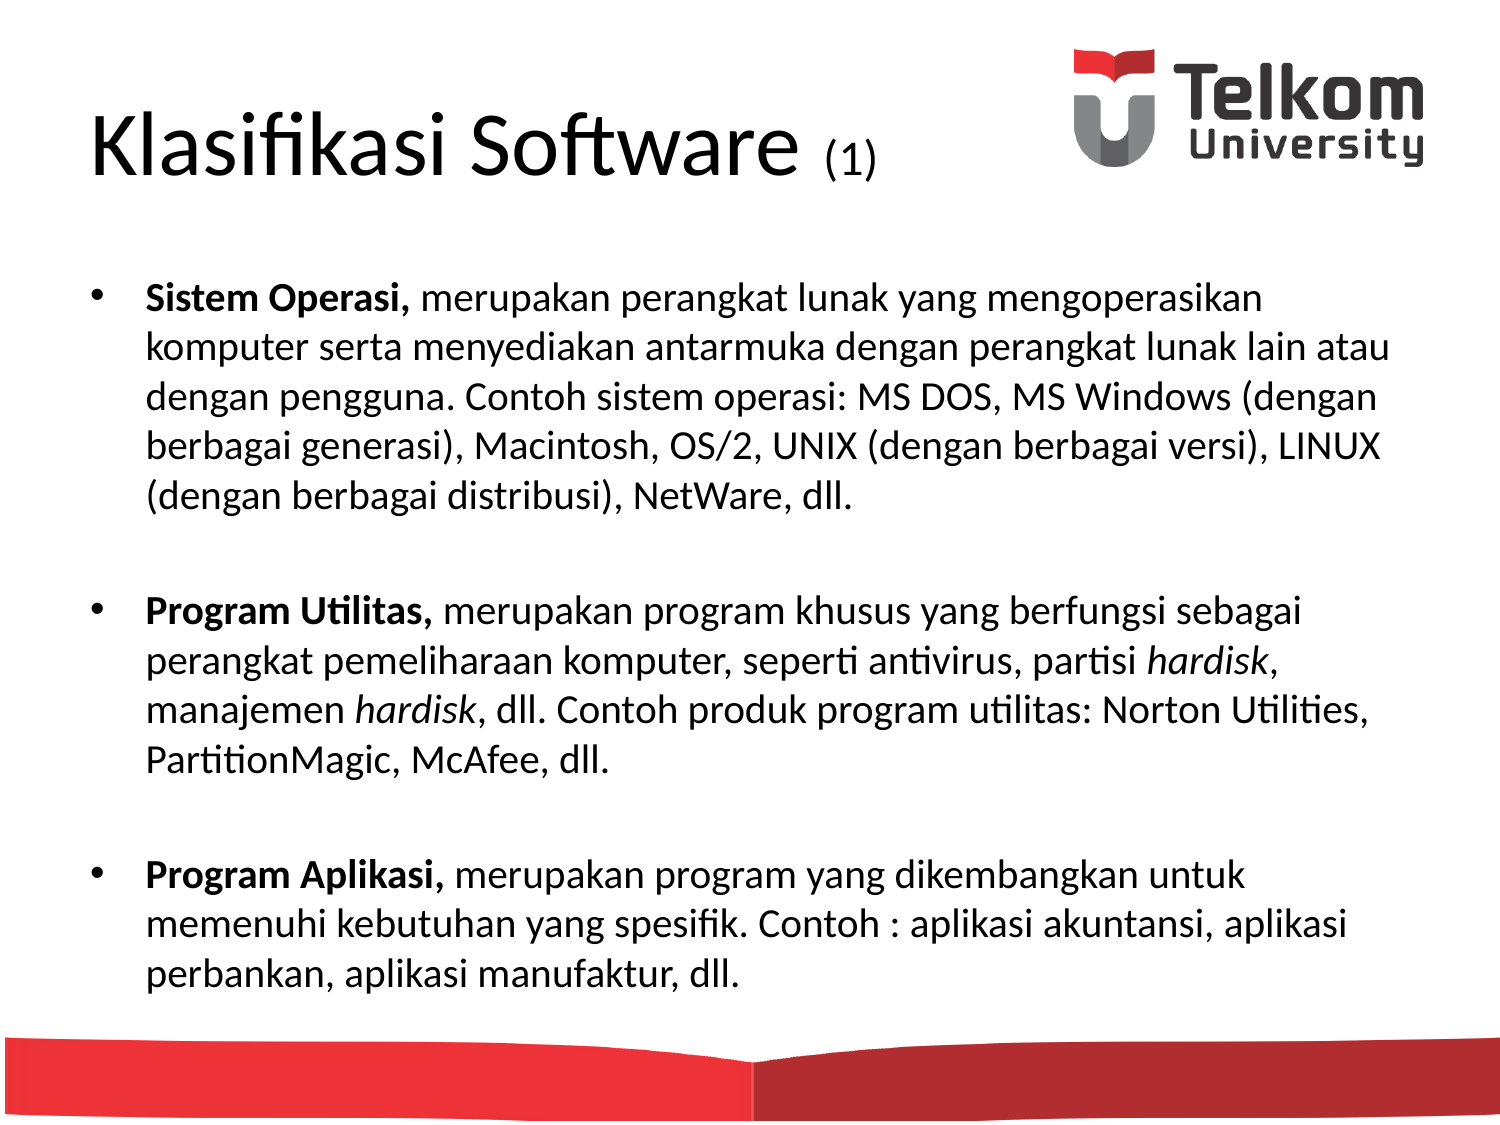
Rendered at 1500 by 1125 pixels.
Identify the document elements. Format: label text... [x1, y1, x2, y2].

title Klasifikasi Software (1) [75, 45, 1050, 233]
picture [1074, 49, 1423, 167]
picture [2, 1037, 1500, 1121]
list Sistem Operasi, merupakan perangkat lunak yang mengoperasikan komputer serta menyediakan antarmuka dengan perangkat lunak lain atau dengan pengguna. Contoh sistem operasi: MS DOS, MS Windows (dengan berbagai generasi), Macintosh, OS/2, UNIX (dengan berbagai versi), LINUX (dengan berbagai distribusi), NetWare, dll. Program Utilitas, merupakan program khusus yang berfungsi sebagai perangkat pemeliharaan komputer, seperti antivirus, partisi hardisk, manajemen hardisk, dll. Contoh produk program utilitas: Norton Utilities, PartitionMagic, McAfee, dll. Program Aplikasi, merupakan program yang dikembangkan untuk memenuhi kebutuhan yang spesifik. Contoh : aplikasi akuntansi, aplikasi perbankan, aplikasi manufaktur, dll. [75, 262, 1425, 1005]
